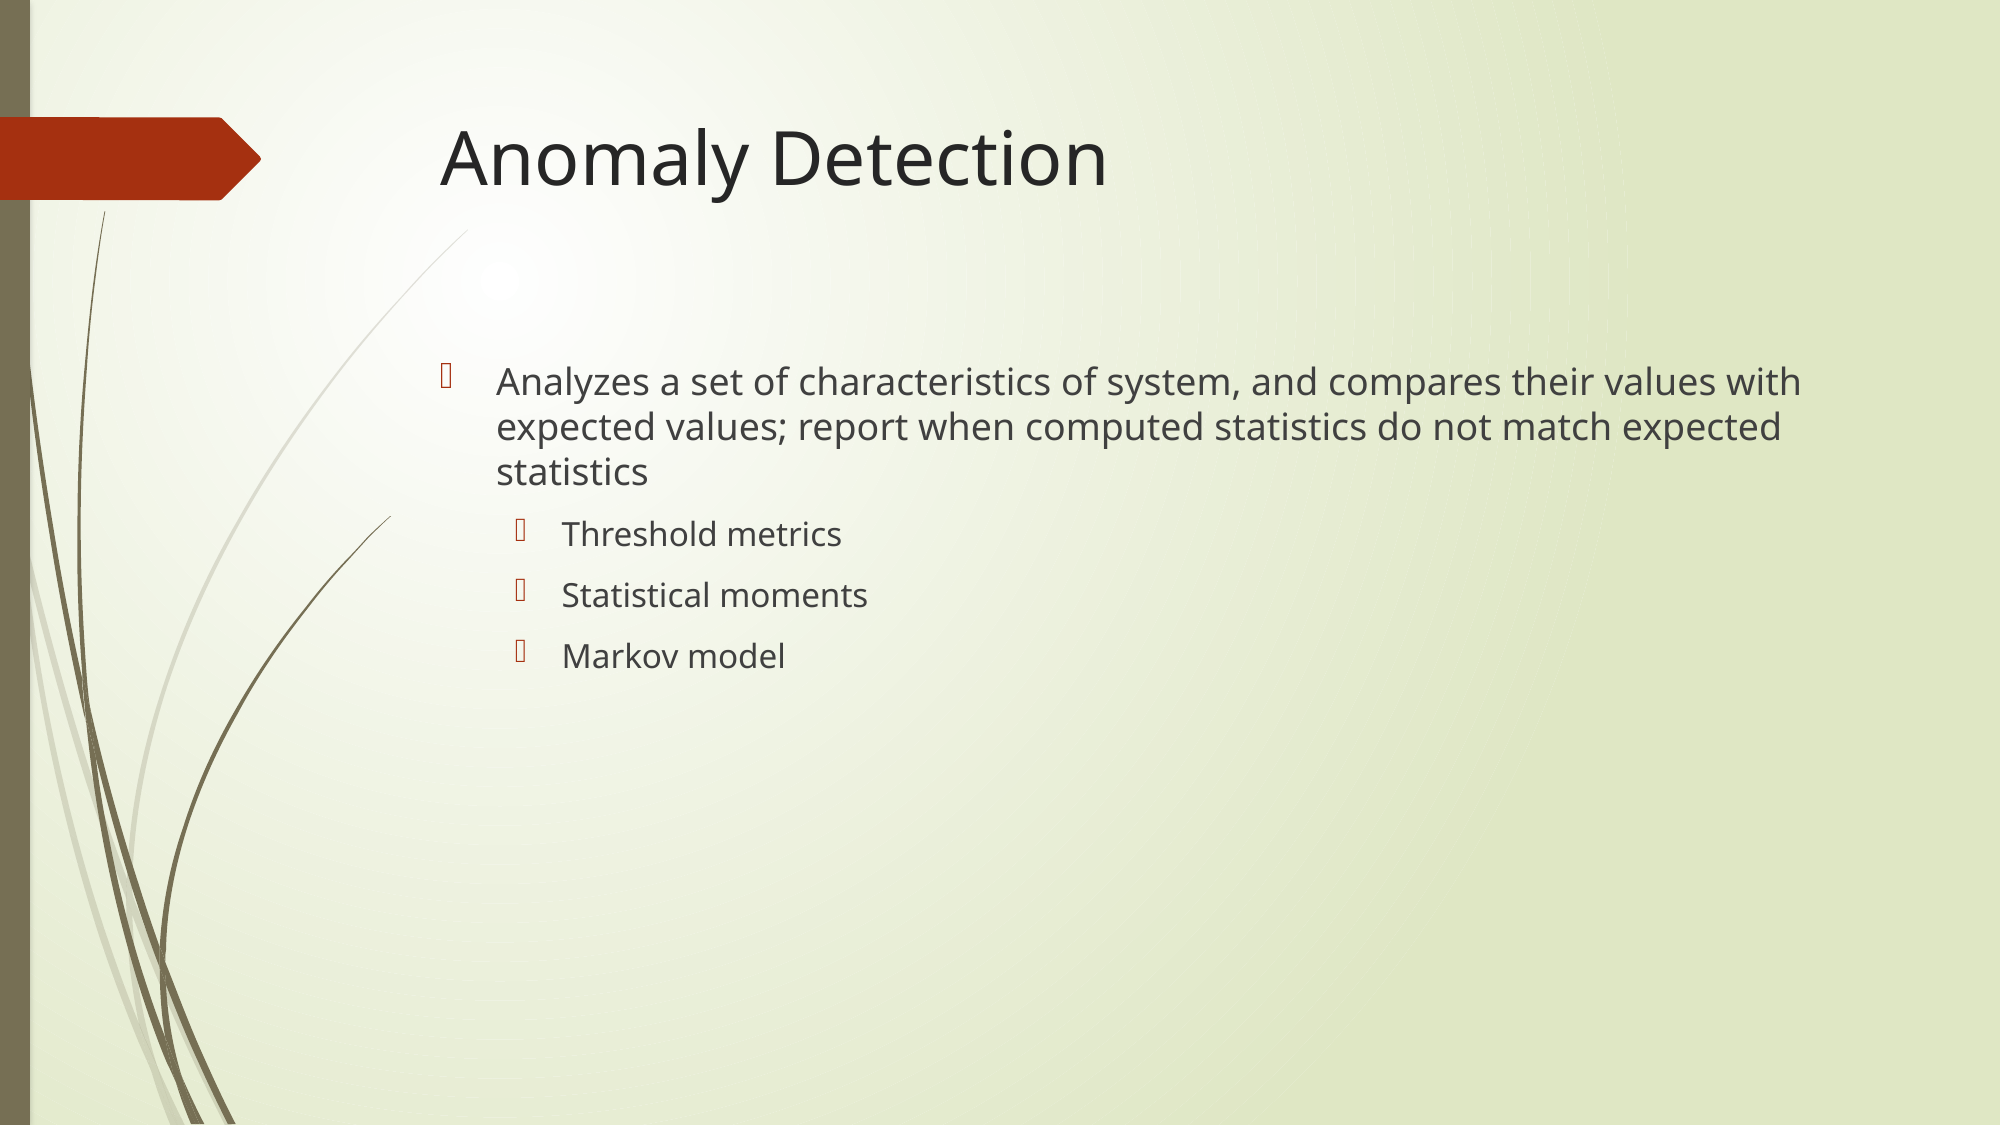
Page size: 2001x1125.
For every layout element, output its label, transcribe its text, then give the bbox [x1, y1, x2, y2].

list Analyzes a set of characteristics of system, and compares their values with expected values; report when computed statistics do not match expected statistics Threshold metrics Statistical moments Markov model [424, 350, 1888, 970]
title Anomaly Detection [425, 102, 1888, 313]
